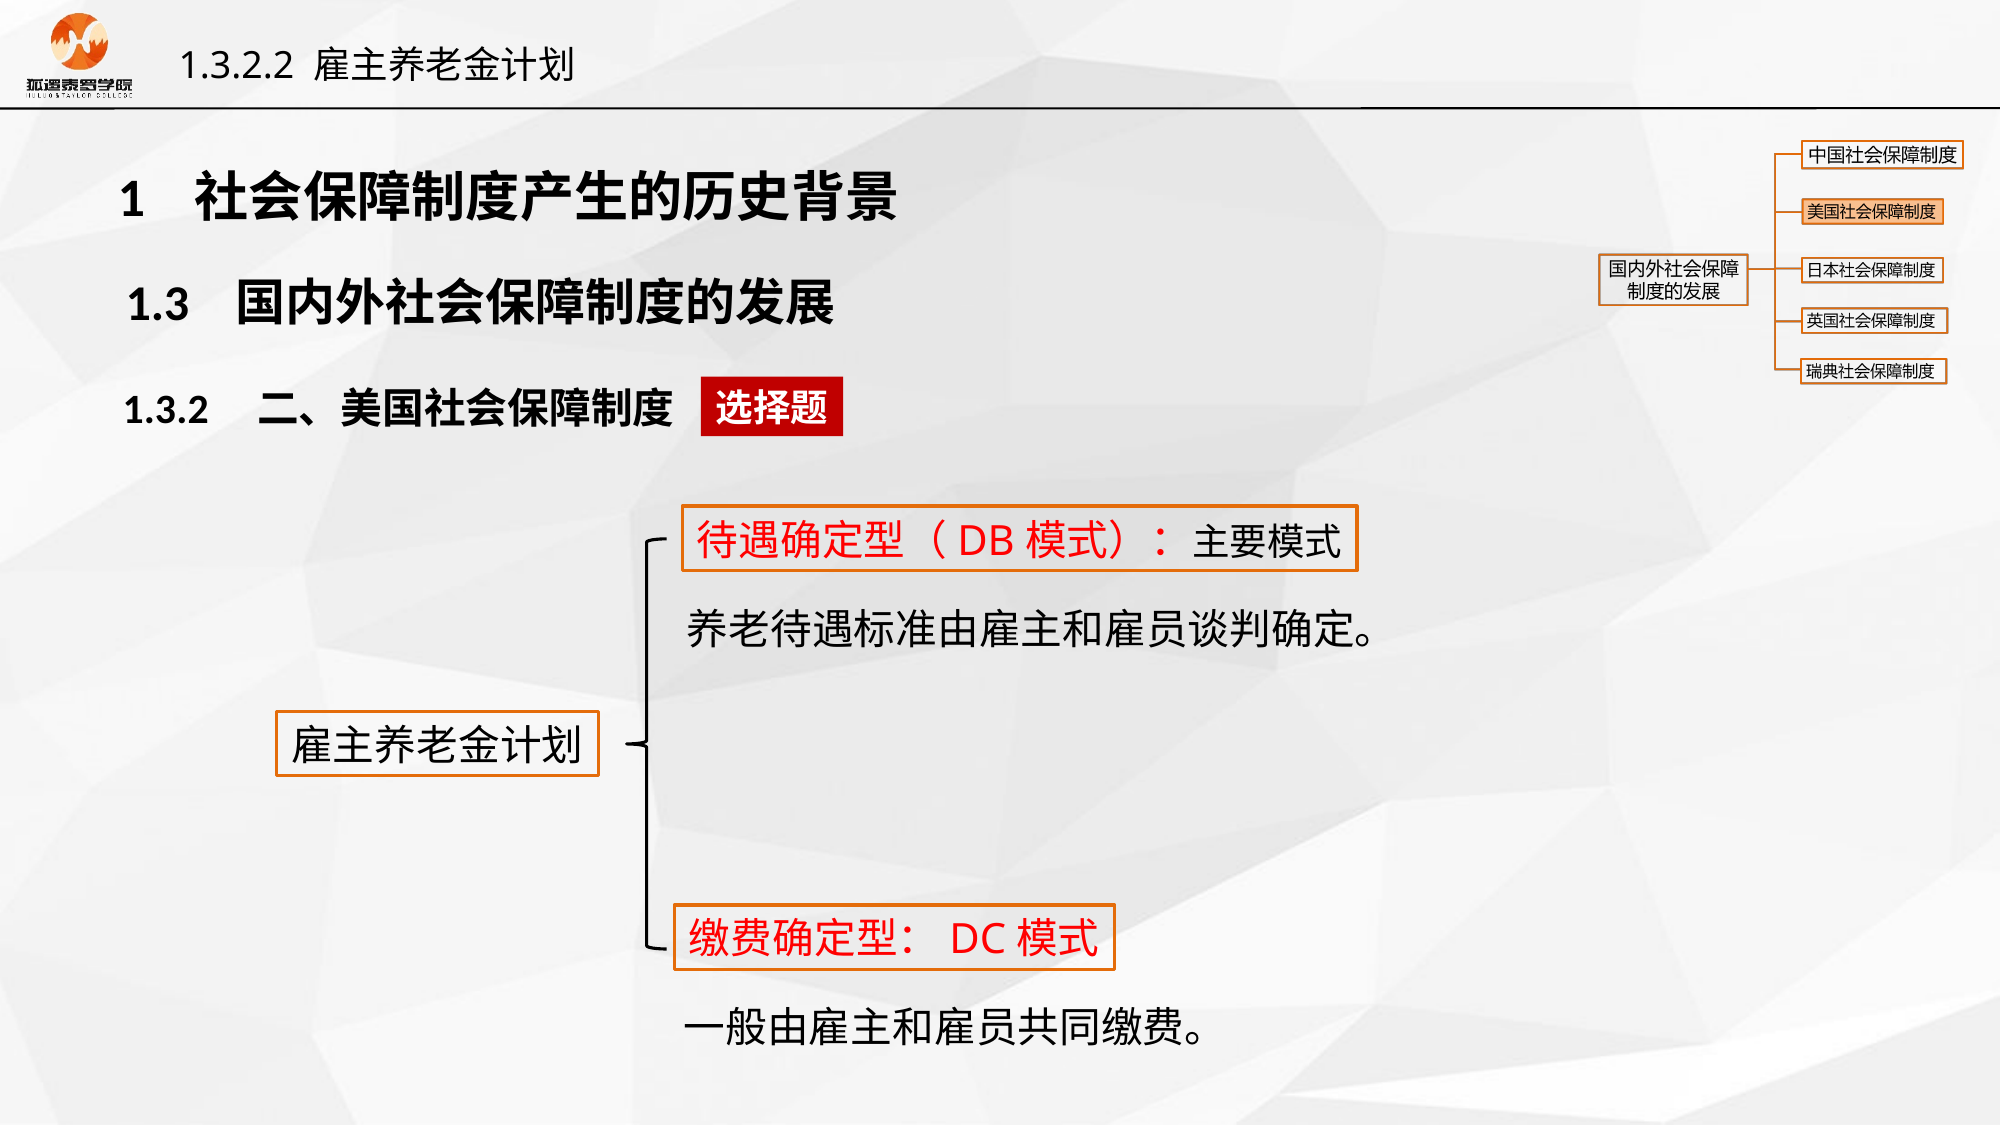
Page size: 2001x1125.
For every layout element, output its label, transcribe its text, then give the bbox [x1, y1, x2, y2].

text_box 雇主养老金计划 [276, 711, 599, 776]
text_box 1.3.2.2 雇主养老金计划 [163, 33, 591, 93]
text_box 一般由雇主和雇员共同缴费。 [669, 993, 1242, 1059]
text_box [625, 538, 667, 950]
text_box 选择题 [699, 374, 845, 438]
text_box 缴费确定型：DC模式 [674, 904, 1115, 970]
text_box 1 社会保障制度产生的历史背景 [17, 154, 1000, 235]
text_box 1.3.2 二、美国社会保障制度 [108, 374, 690, 439]
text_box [154, 0, 2000, 107]
picture [4, 0, 154, 111]
picture [1596, 137, 1968, 390]
text_box 养老待遇标准由雇主和雇员谈判确定。 [672, 595, 1412, 661]
text_box 待遇确定型（DB模式）：主要模式 [682, 506, 1358, 571]
text_box 1.3 国内外社会保障制度的发展 [110, 263, 1041, 338]
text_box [0, 110, 2000, 1125]
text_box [0, 0, 4, 107]
